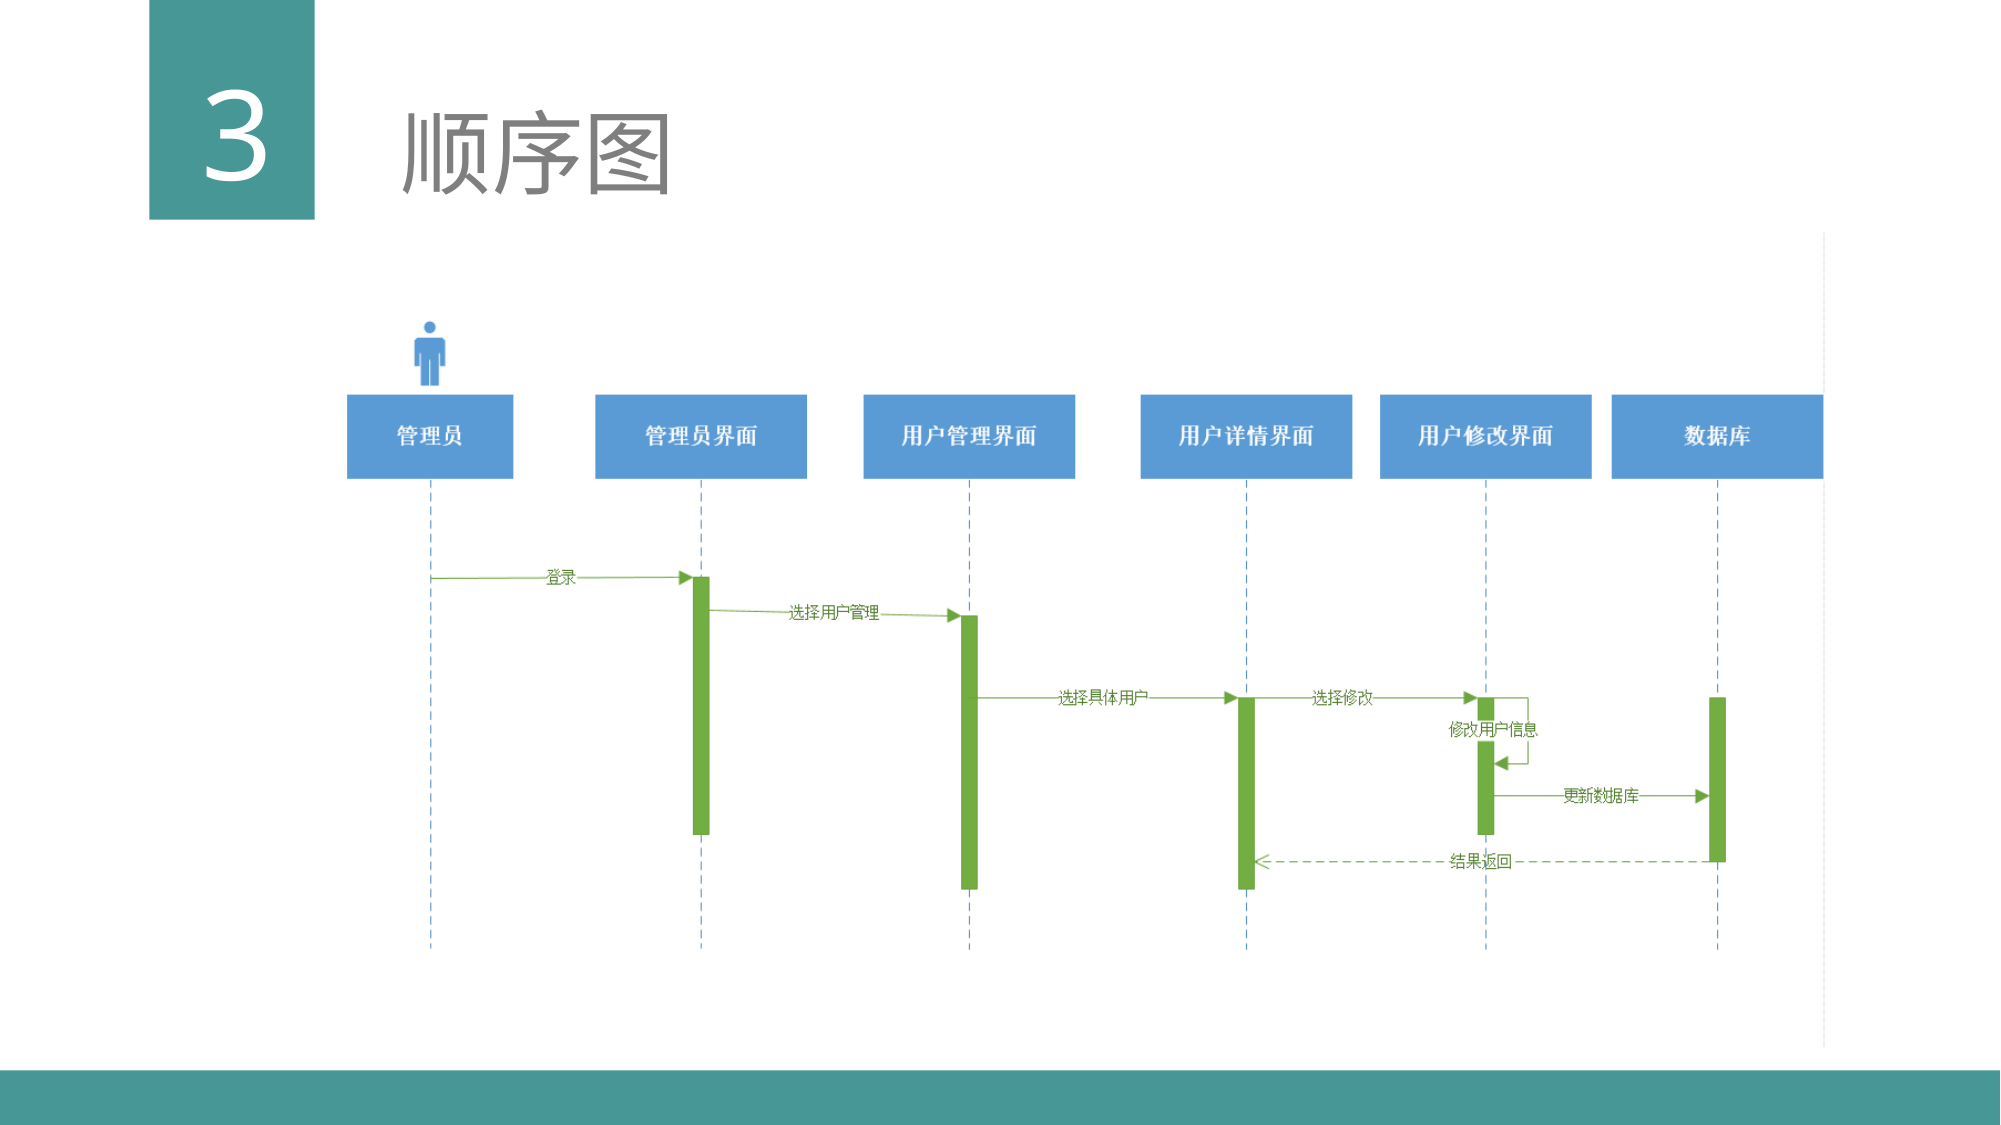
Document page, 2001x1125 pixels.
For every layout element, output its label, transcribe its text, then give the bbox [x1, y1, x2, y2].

text_box 3 [154, 48, 320, 213]
text_box [149, 0, 315, 220]
text_box 顺序图 [385, 88, 1426, 214]
picture [314, 232, 1840, 1049]
text_box [0, 1070, 2000, 1125]
